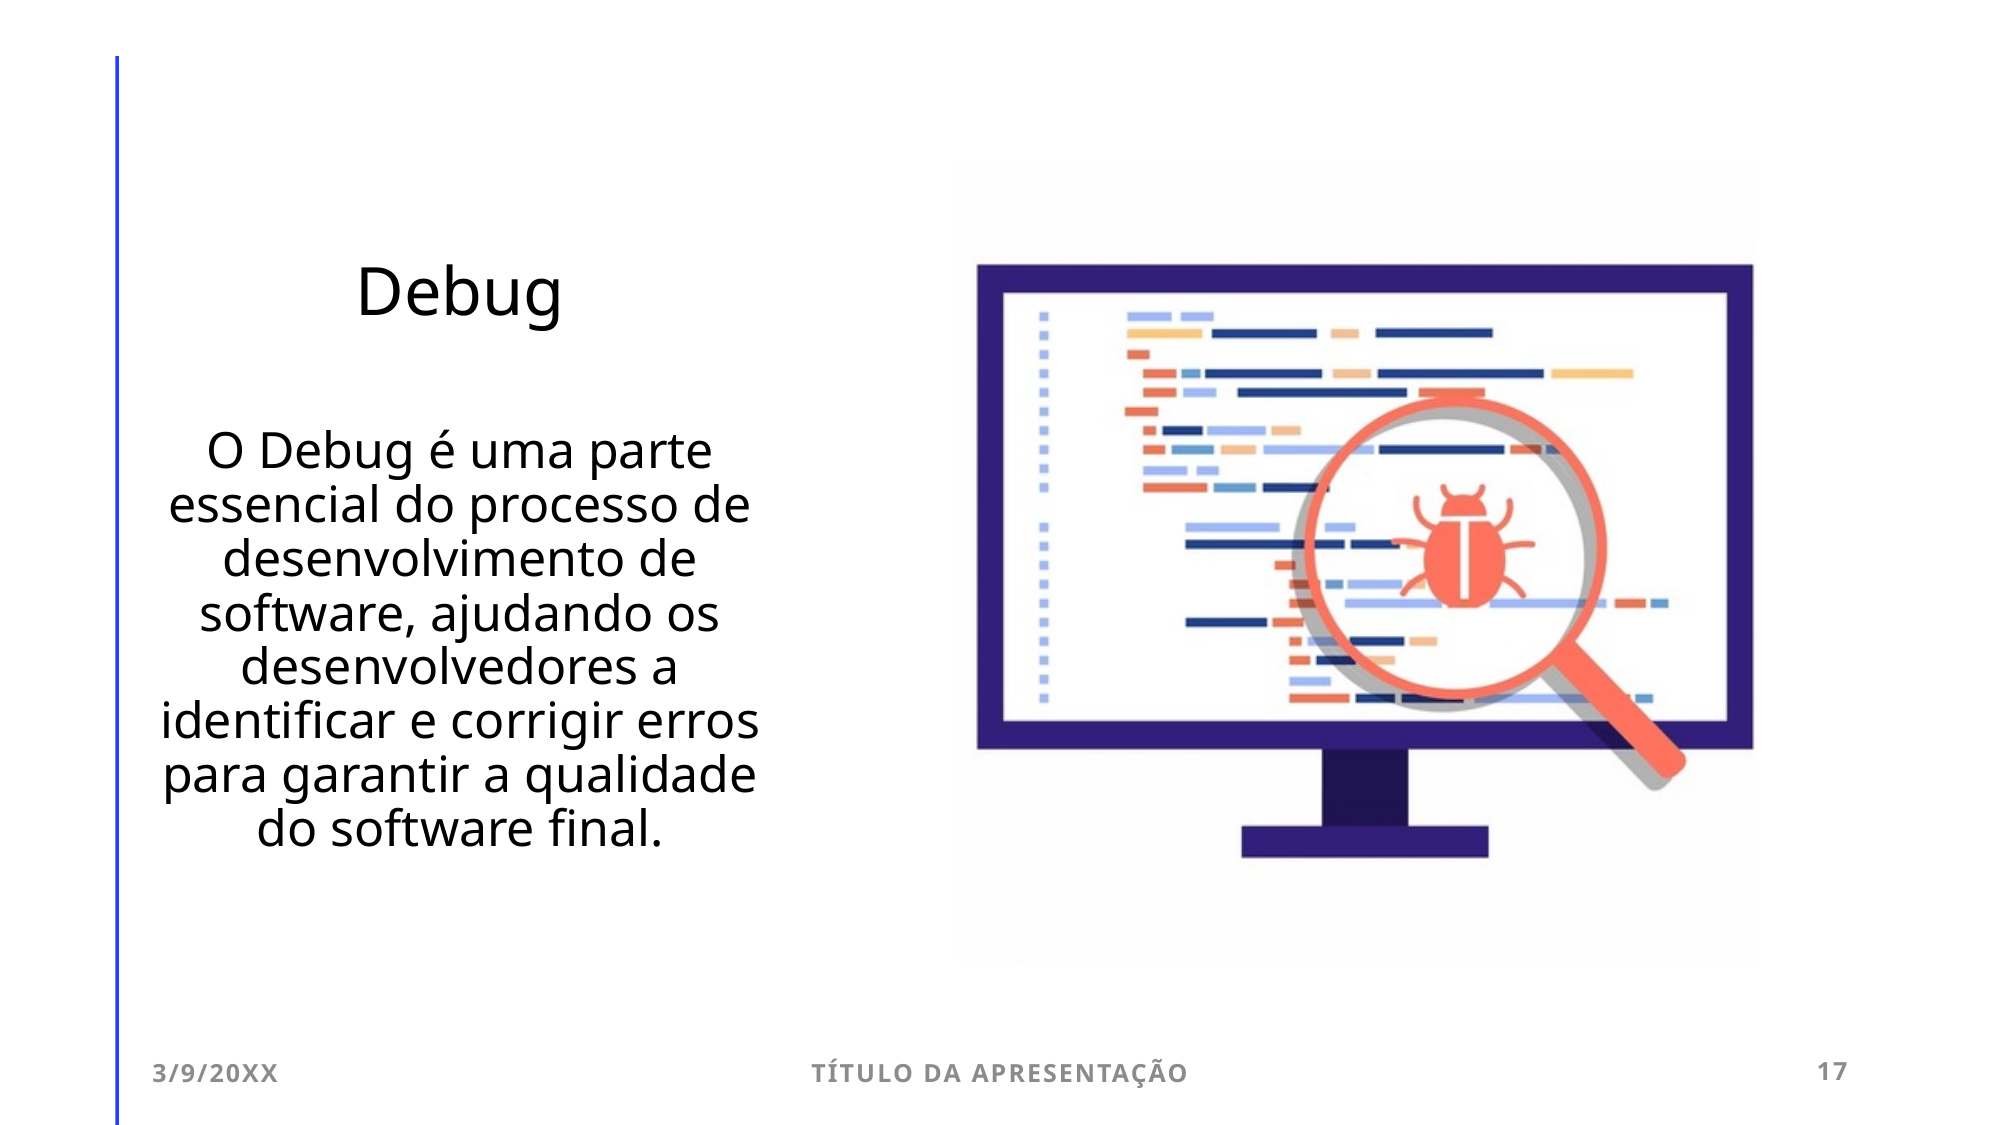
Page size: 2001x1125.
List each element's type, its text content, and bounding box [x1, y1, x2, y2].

list O Debug é uma parte essencial do processo de desenvolvimento de software, ajudando os desenvolvedores a identificar e corrigir erros para garantir a qualidade do software final. [137, 337, 783, 963]
picture [956, 161, 1757, 962]
title Debug [137, 75, 783, 337]
slide_number 17 [1412, 1042, 1863, 1103]
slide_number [137, 1042, 588, 1103]
footer Título da Apresentação [662, 1042, 1338, 1103]
